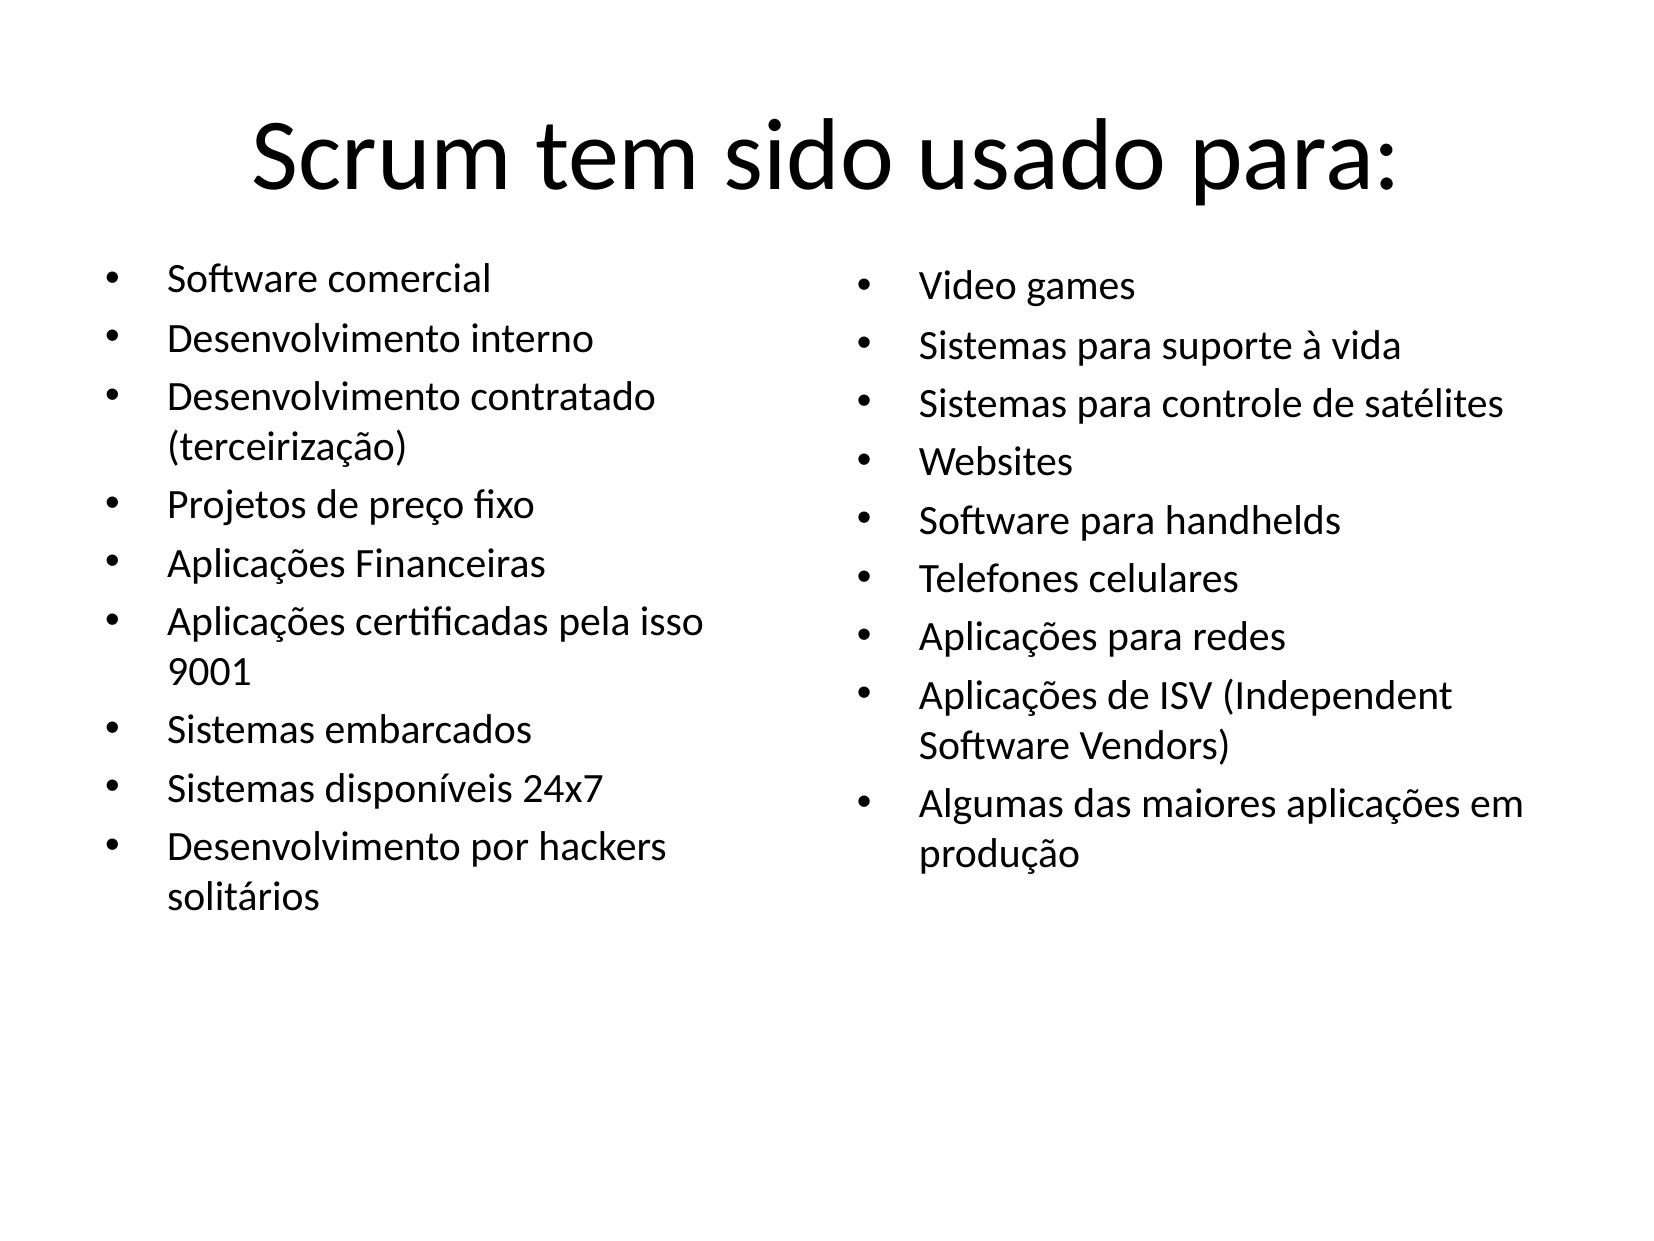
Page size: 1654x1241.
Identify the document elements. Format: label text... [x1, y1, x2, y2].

list Video games Sistemas para suporte à vida Sistemas para controle de satélites Websites Software para handhelds Telefones celulares Aplicações para redes Aplicações de ISV (Independent Software Vendors)‏ Algumas das maiores aplicações em produção [840, 251, 1567, 1119]
list Software comercial Desenvolvimento interno Desenvolvimento contratado (terceirização)‏ Projetos de preço fixo Aplicações Financeiras Aplicações certificadas pela isso 9001 Sistemas embarcados Sistemas disponíveis 24x7 Desenvolvimento por hackers solitários [88, 244, 815, 1063]
title Scrum tem sido usado para: [82, 49, 1571, 257]
